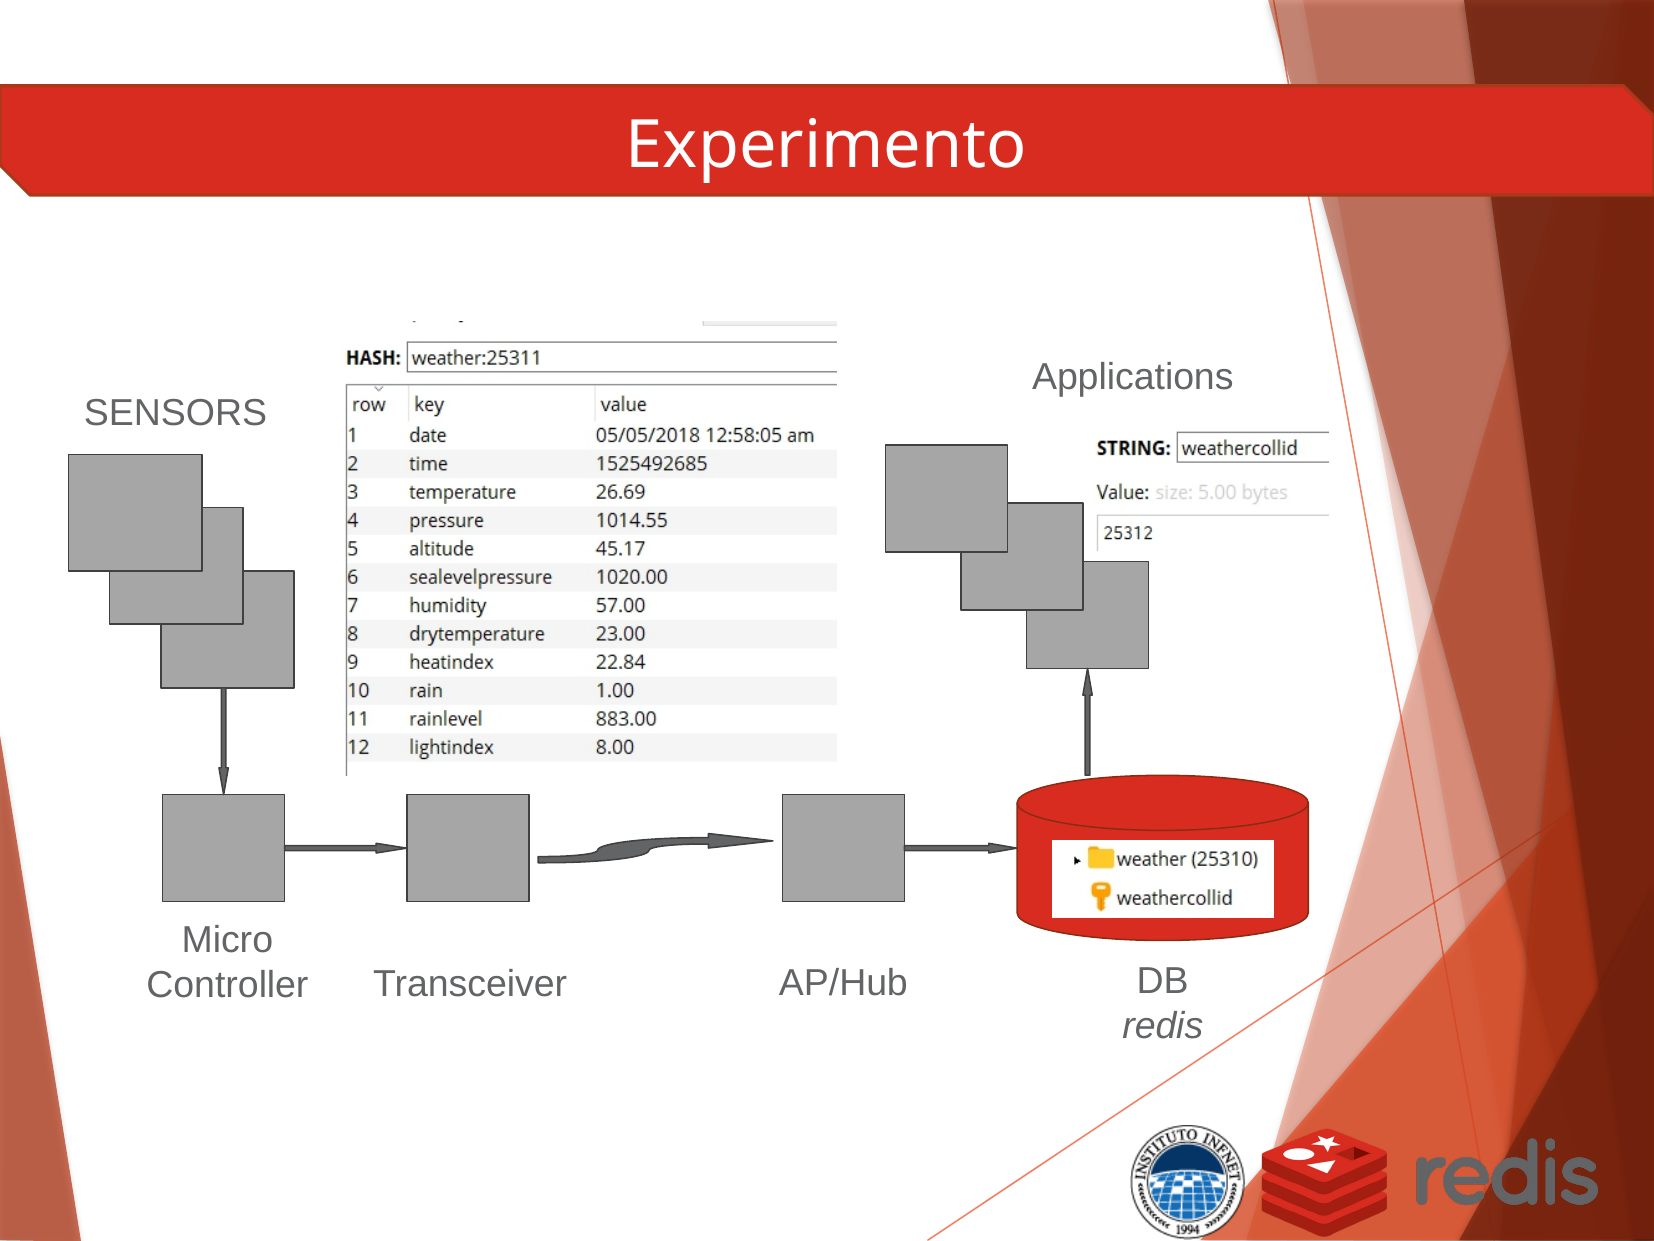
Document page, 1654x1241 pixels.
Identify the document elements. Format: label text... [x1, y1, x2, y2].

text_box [63, 321, 1371, 1034]
picture [1130, 1125, 1255, 1240]
picture [1258, 1125, 1601, 1240]
text_box Experimento [0, 84, 1654, 197]
